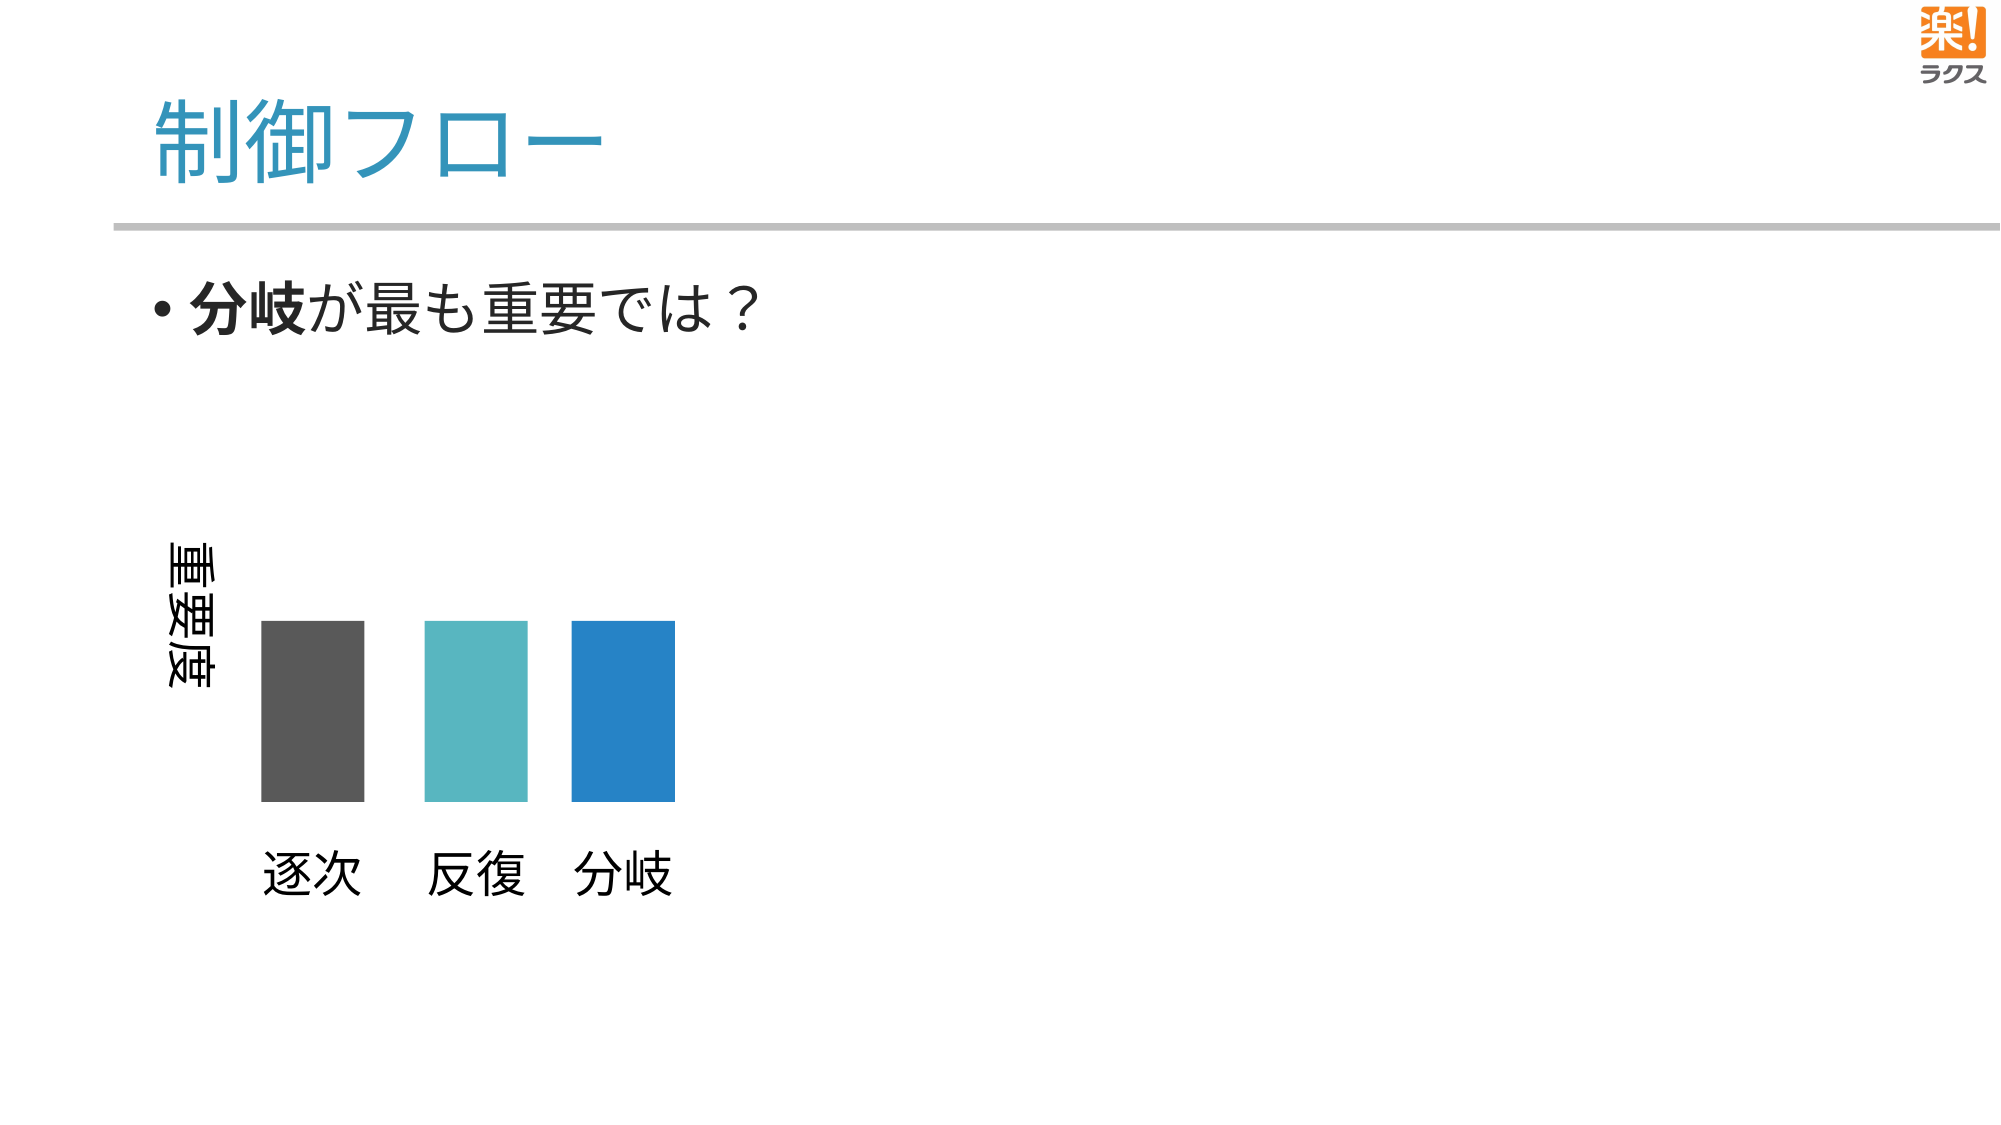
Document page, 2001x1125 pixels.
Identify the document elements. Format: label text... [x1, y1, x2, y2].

text_box 反復 [408, 835, 544, 911]
text_box [570, 619, 676, 803]
text_box [423, 619, 529, 803]
text_box [260, 619, 366, 803]
picture [1910, 0, 2000, 90]
title 制御フロー [137, 59, 1863, 224]
text_box 分岐 [555, 835, 692, 911]
list 分岐が最も重要では？ [137, 272, 1863, 1014]
text_box 逐次 [245, 835, 381, 911]
text_box 重要度 [140, 525, 232, 720]
